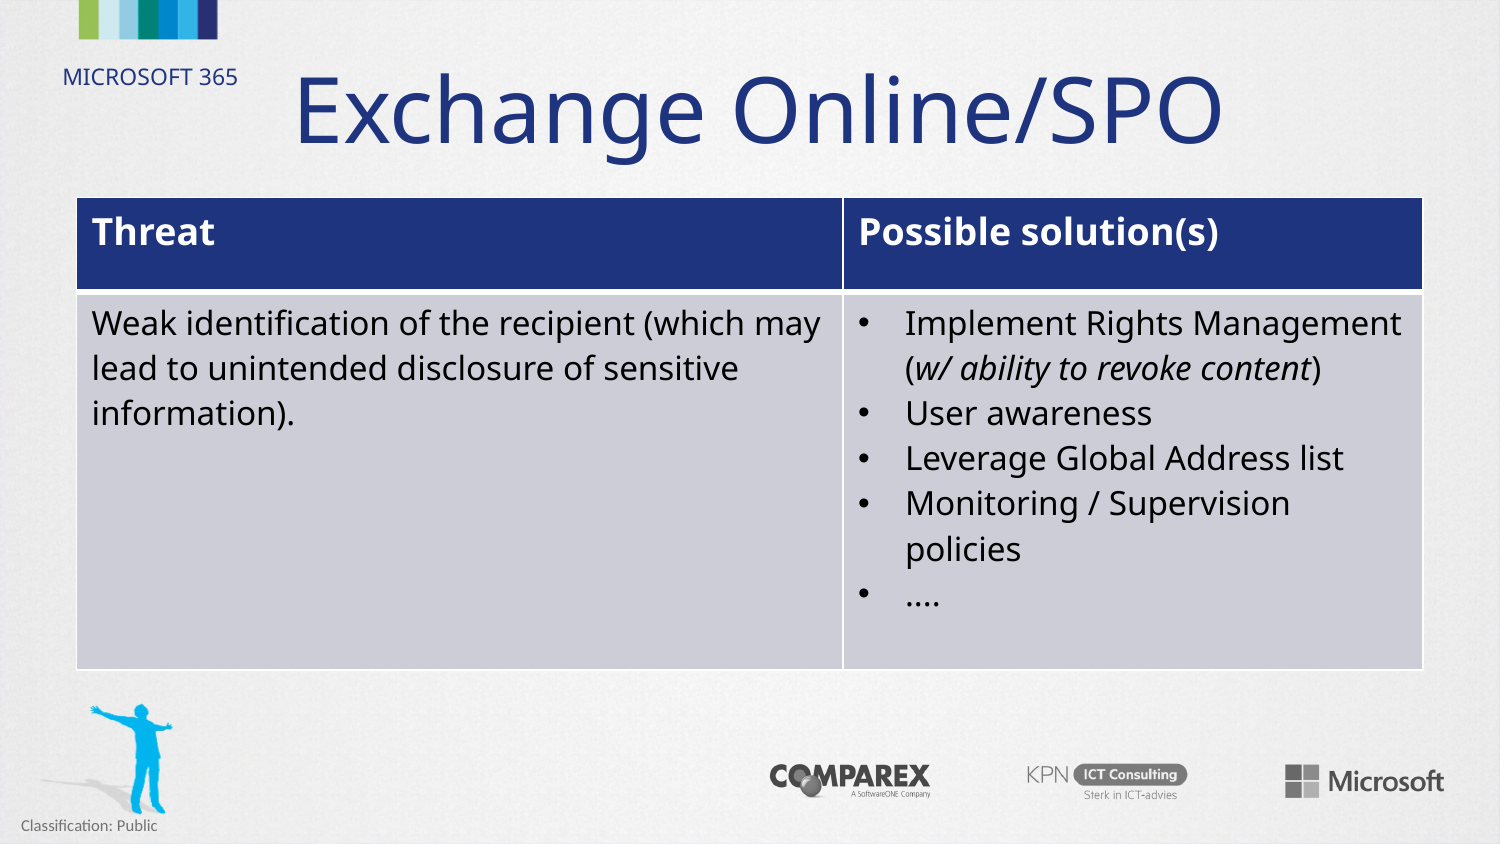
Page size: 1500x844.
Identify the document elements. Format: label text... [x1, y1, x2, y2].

table_cell Implement Rights Management (w/ ability to revoke content) User awareness Leverage Global Address list Monitoring / Supervision policies .... [844, 295, 1422, 669]
picture [0, 0, 1500, 844]
table_header Threat [77, 198, 842, 289]
table_cell Weak identification of the recipient (which may lead to unintended disclosure of sensitive information). [77, 295, 842, 669]
table_header Possible solution(s) [844, 198, 1422, 289]
title Exchange Online/SPO [277, 44, 1424, 185]
